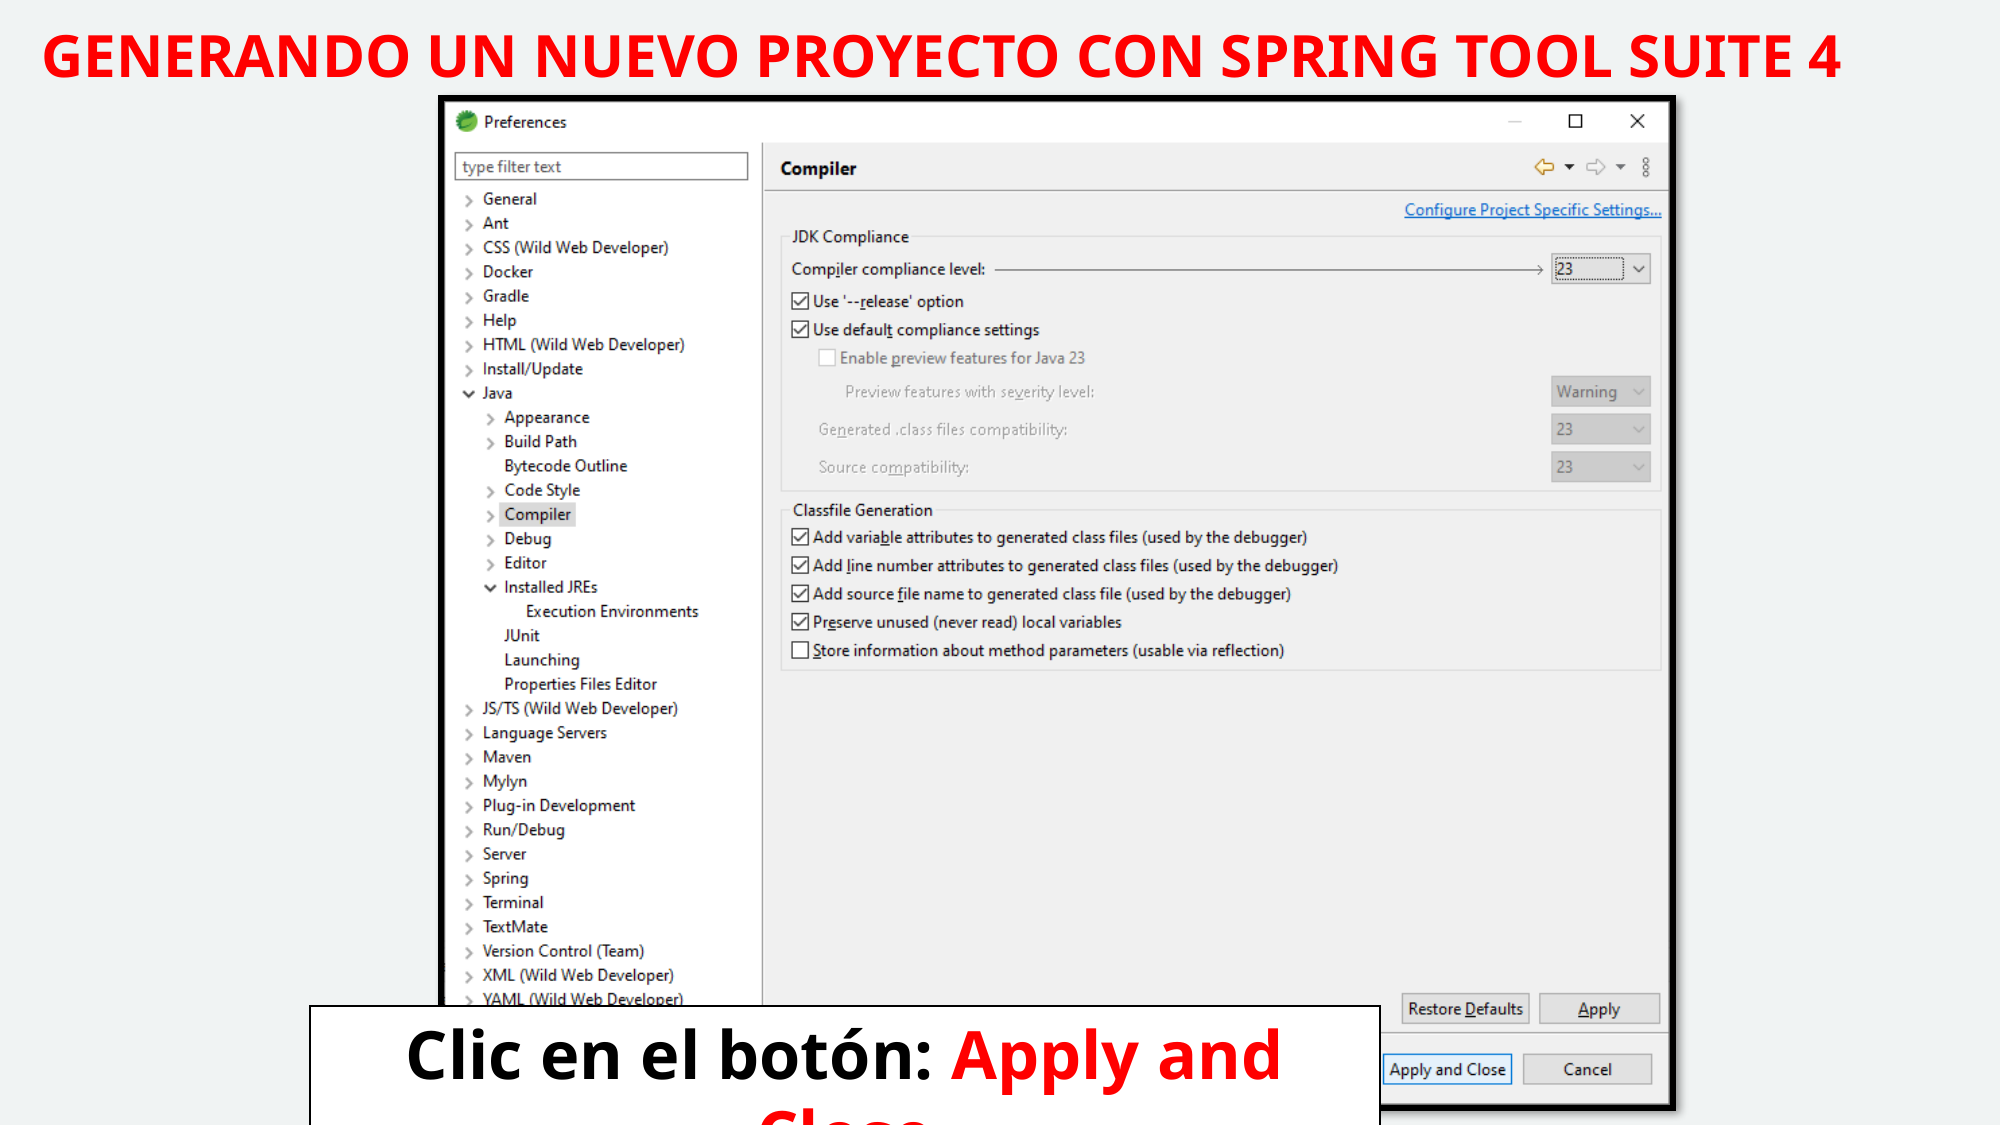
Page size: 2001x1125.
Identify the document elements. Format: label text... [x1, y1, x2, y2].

picture [444, 101, 1670, 1105]
text_box Clic en el botón: Apply and Close [309, 1005, 1381, 1125]
text_box GENERANDO UN NUEVO PROYECTO CON SPRING TOOL SUITE 4 [27, 11, 1989, 97]
